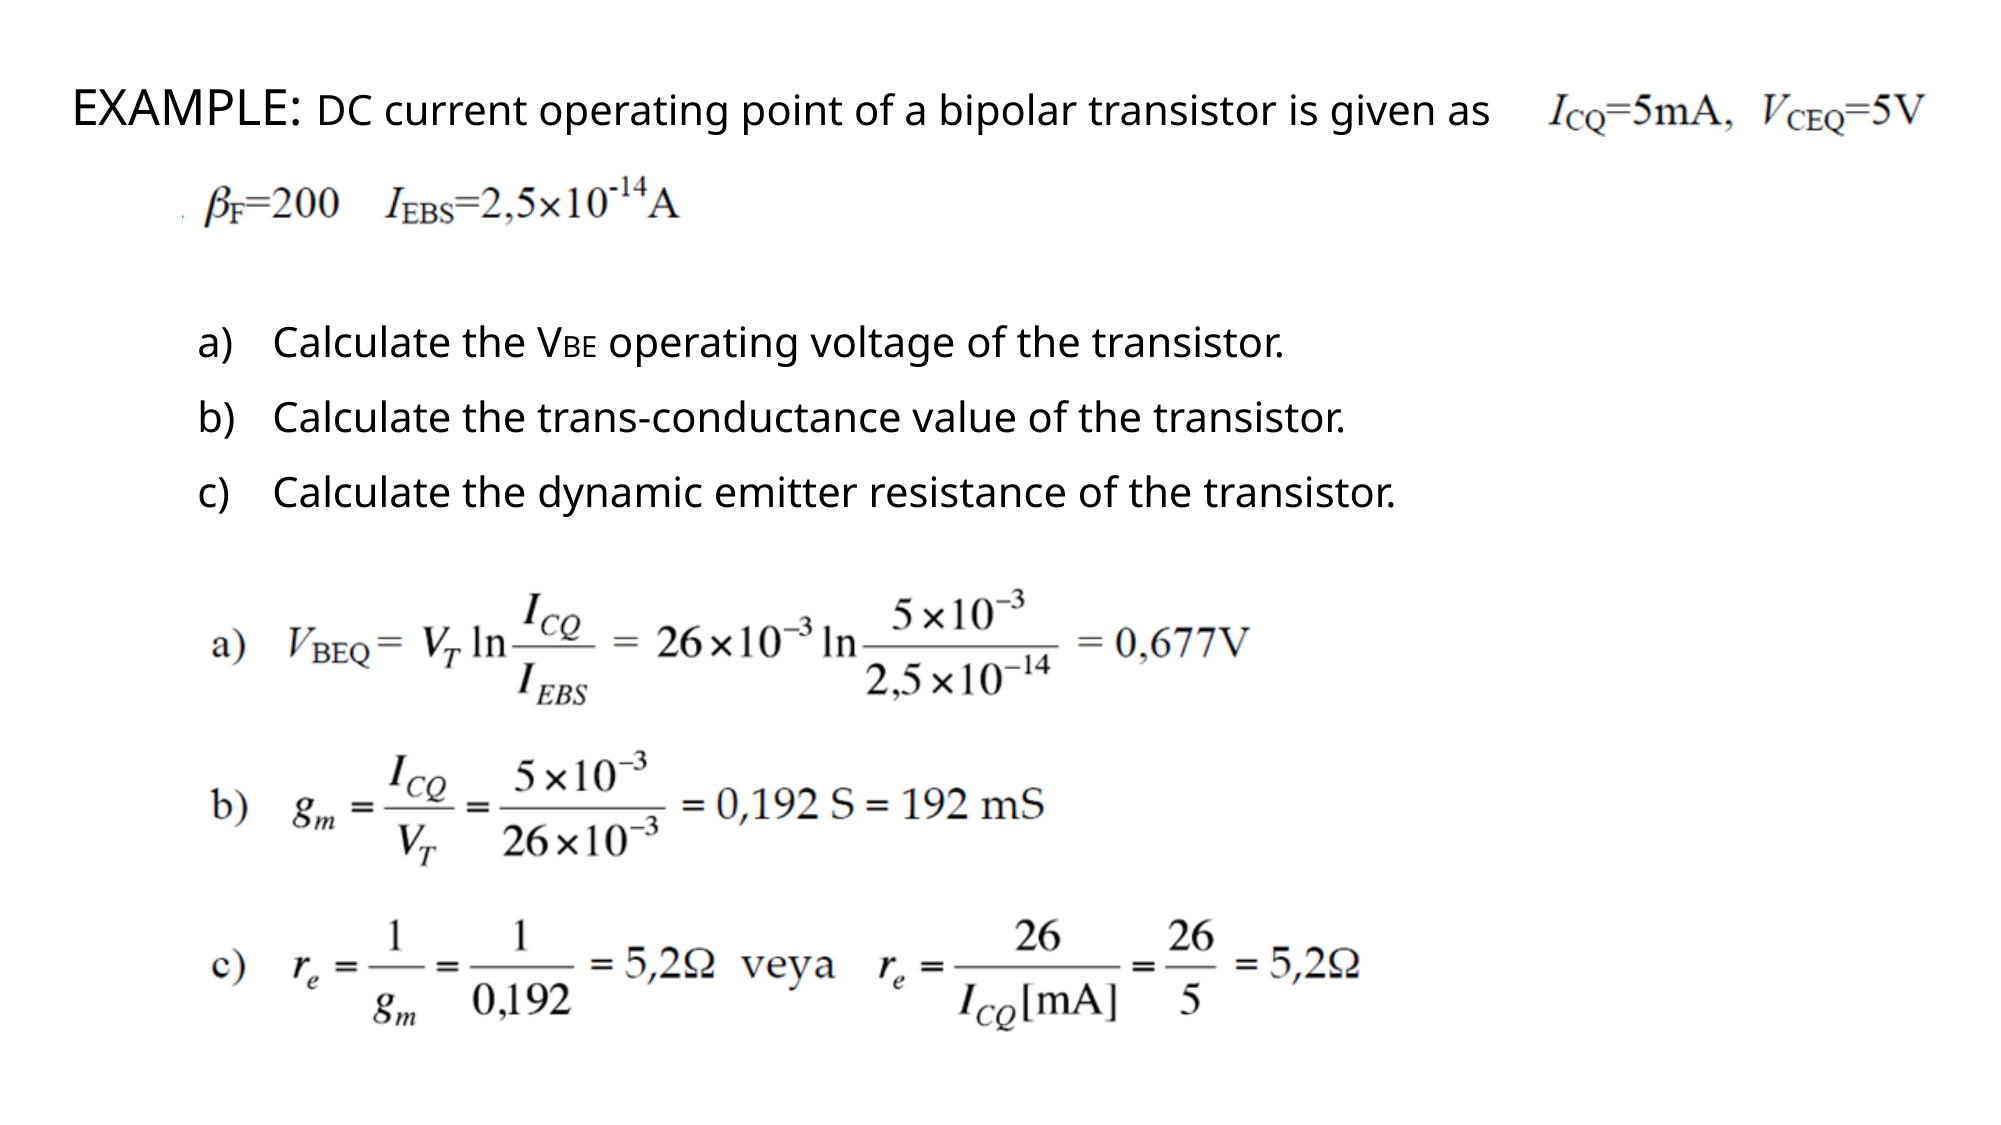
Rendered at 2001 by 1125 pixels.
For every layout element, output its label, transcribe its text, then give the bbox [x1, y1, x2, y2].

text_box Calculate the VBE operating voltage of the transistor. Calculate the trans-conductance value of the transistor. Calculate the dynamic emitter resistance of the transistor. [182, 283, 1556, 574]
picture [182, 583, 1430, 1060]
picture [182, 156, 352, 237]
picture [1534, 80, 1941, 148]
picture [376, 167, 689, 237]
text_box EXAMPLE: DC current operating point of a bipolar transistor is given as [56, 68, 1556, 144]
